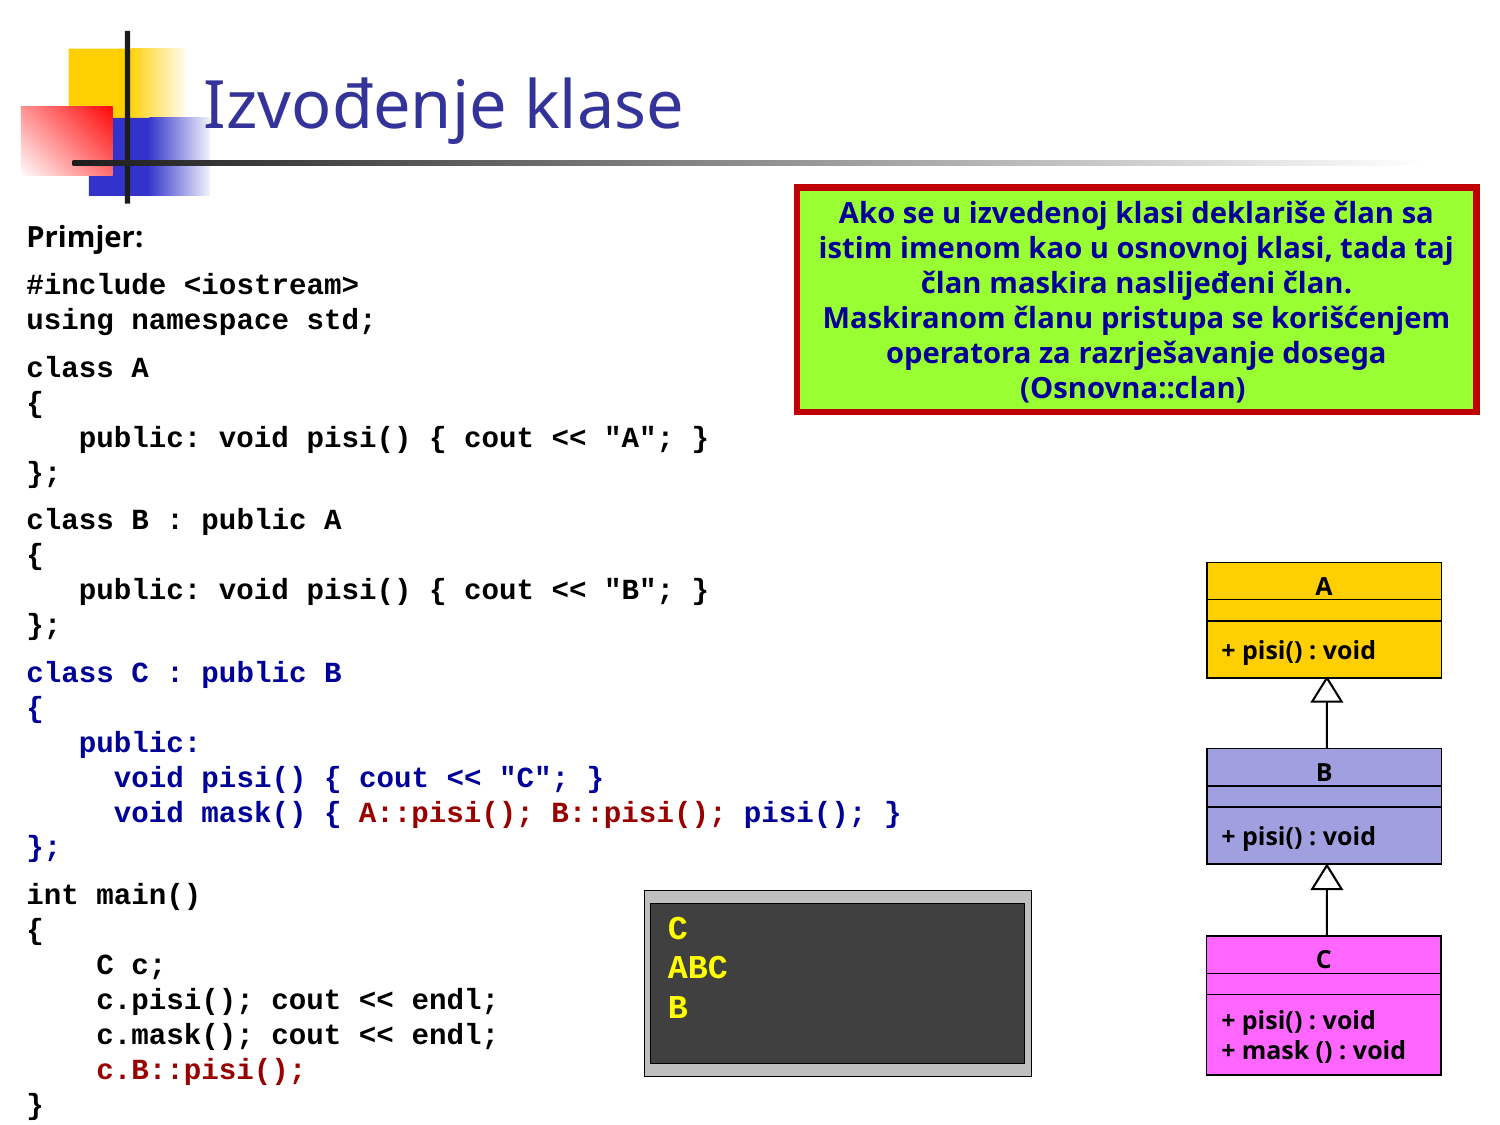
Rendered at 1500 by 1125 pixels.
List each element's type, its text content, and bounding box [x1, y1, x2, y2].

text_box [1206, 748, 1442, 865]
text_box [1311, 873, 1342, 934]
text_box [1206, 935, 1442, 1076]
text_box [644, 890, 1032, 1078]
text_box Primjer: #include <iostream> using namespace std; class A { public: void pisi() { cout << "A"; } }; class B : public A { public: void pisi() { cout << "B"; } }; class C : public B { public: void pisi() { cout << "C"; } void mask() { A::pisi(); B::pisi(); pisi(); } }; int main() { C c; c.pisi(); cout << endl; c.mask(); cout << endl; c.B::pisi(); } [11, 210, 950, 1081]
text_box Ako se u izvedenoj klasi deklariše član sa istim imenom kao u osnovnoj klasi, tada taj član maskira naslijeđeni član. Maskiranom članu pristupa se korišćenjem operatora za razrješavanje dosega (Osnovna::clan) [796, 187, 1477, 412]
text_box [1206, 562, 1442, 679]
title Izvođenje klase [188, 18, 1500, 150]
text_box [1311, 686, 1342, 749]
